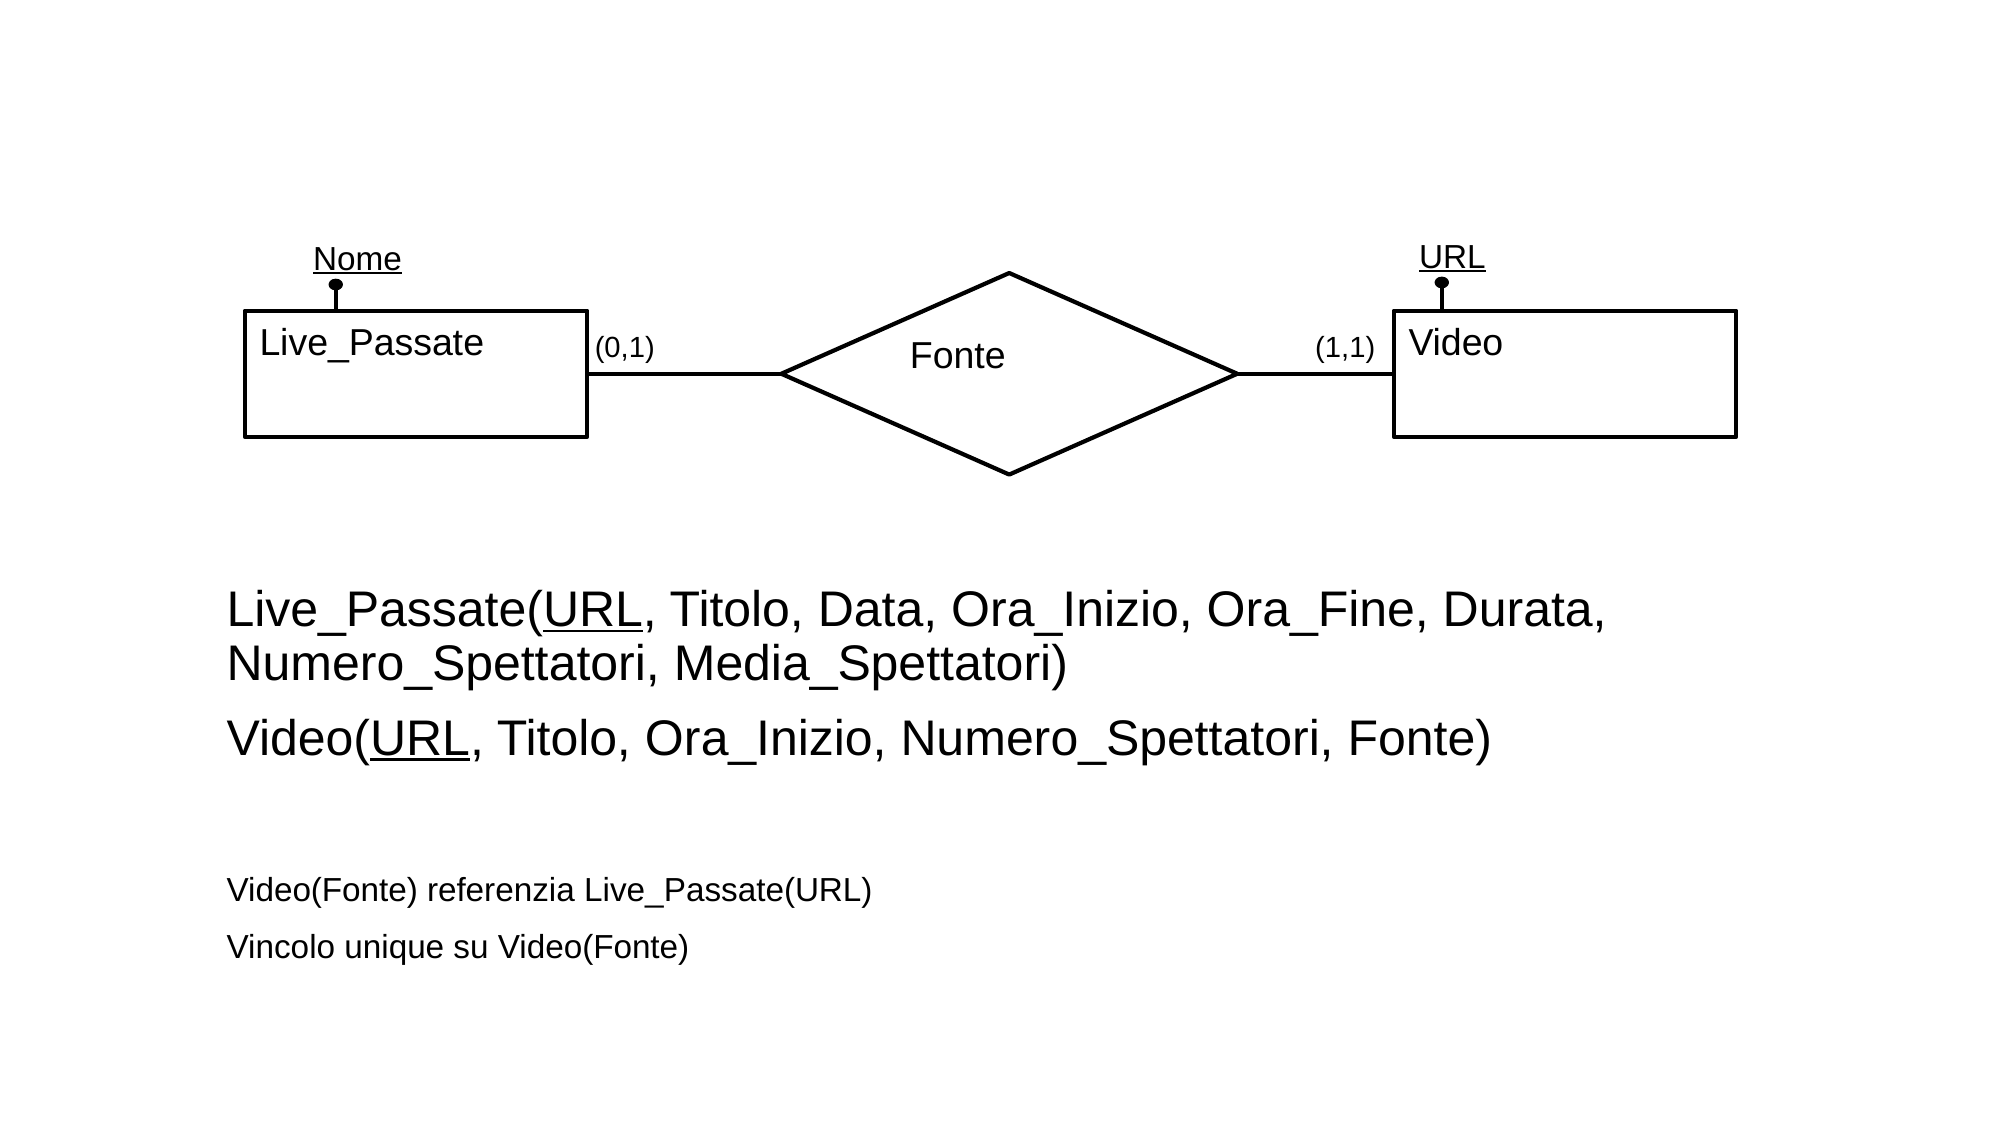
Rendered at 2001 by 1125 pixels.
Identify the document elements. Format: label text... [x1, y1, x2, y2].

text_box (0,1) [579, 320, 702, 371]
text_box Video(Fonte) referenzia Live_Passate(URL) Vincolo unique su Video(Fonte) [211, 865, 1712, 1043]
text_box Live_Passate [244, 310, 588, 437]
text_box Fonte [781, 273, 1237, 475]
text_box (1,1) [1300, 320, 1423, 371]
text_box Video [1393, 310, 1737, 437]
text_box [297, 229, 551, 313]
text_box Live_Passate(URL, Titolo, Data, Ora_Inizio, Ora_Fine, Durata, Numero_Spettatori, Media_Spettatori) Video(URL, Titolo, Ora_Inizio, Numero_Spettatori, Fonte) [211, 576, 1712, 865]
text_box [1403, 227, 1658, 311]
